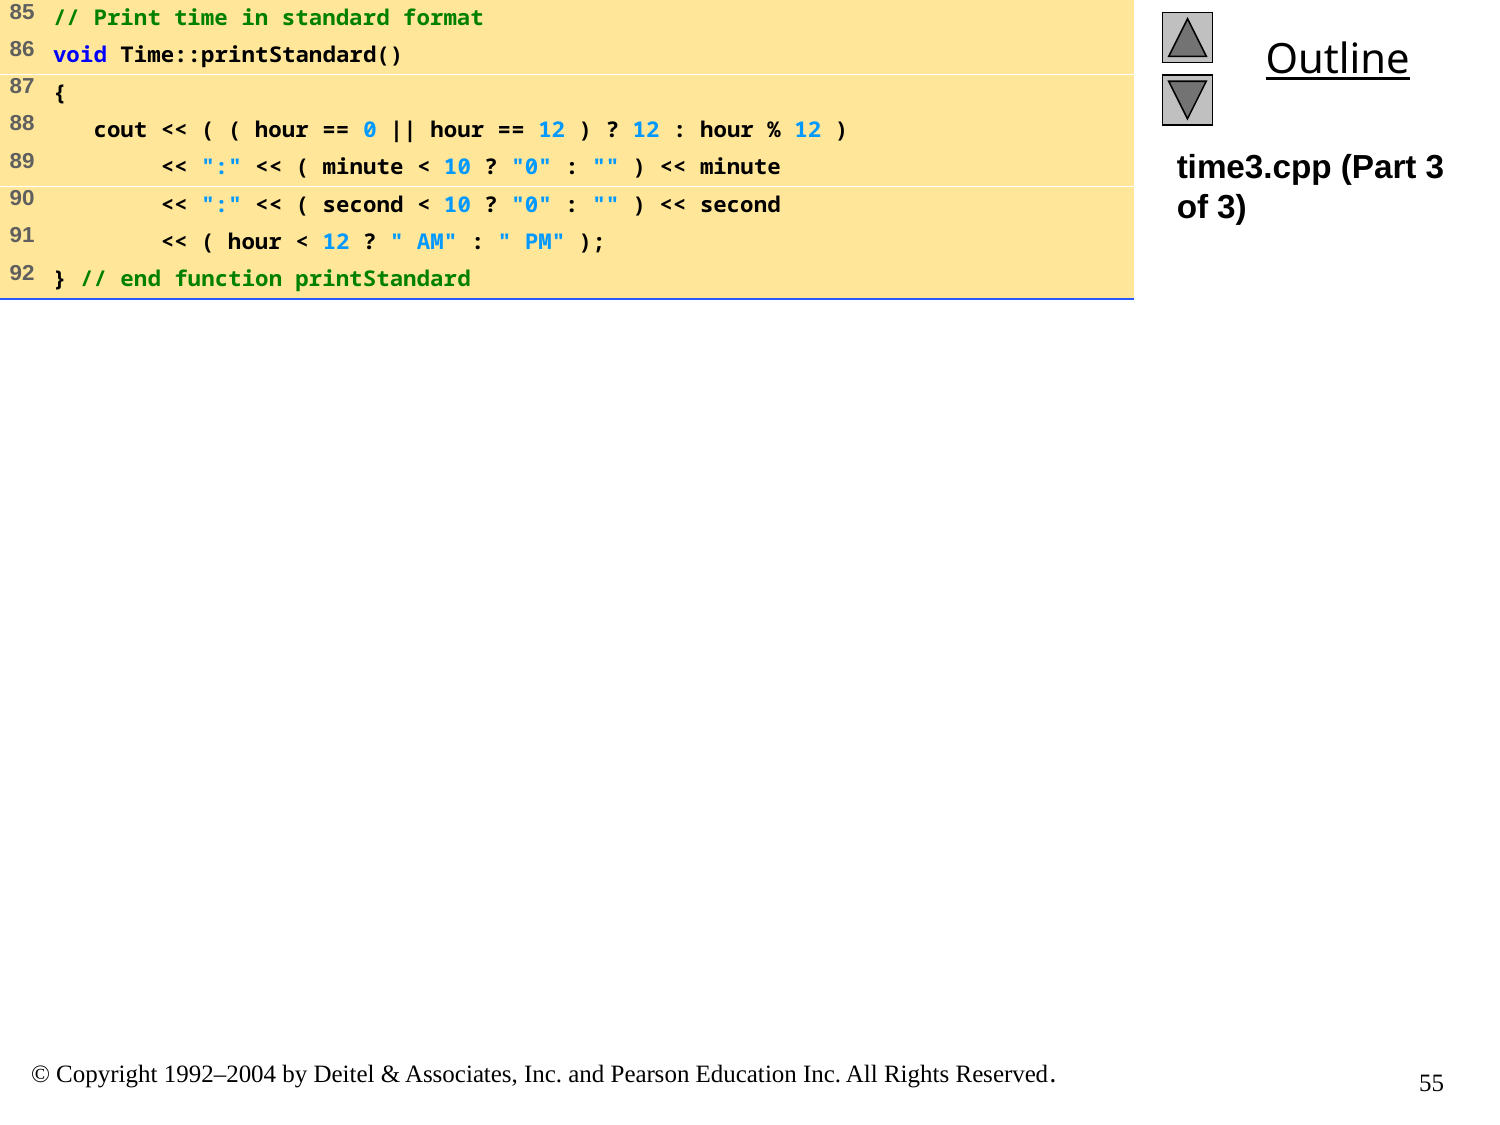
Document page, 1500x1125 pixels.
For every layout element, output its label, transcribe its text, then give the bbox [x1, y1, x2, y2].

title time3.cpp (Part 3 of 3) [1161, 137, 1500, 925]
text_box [0, 0, 1136, 338]
